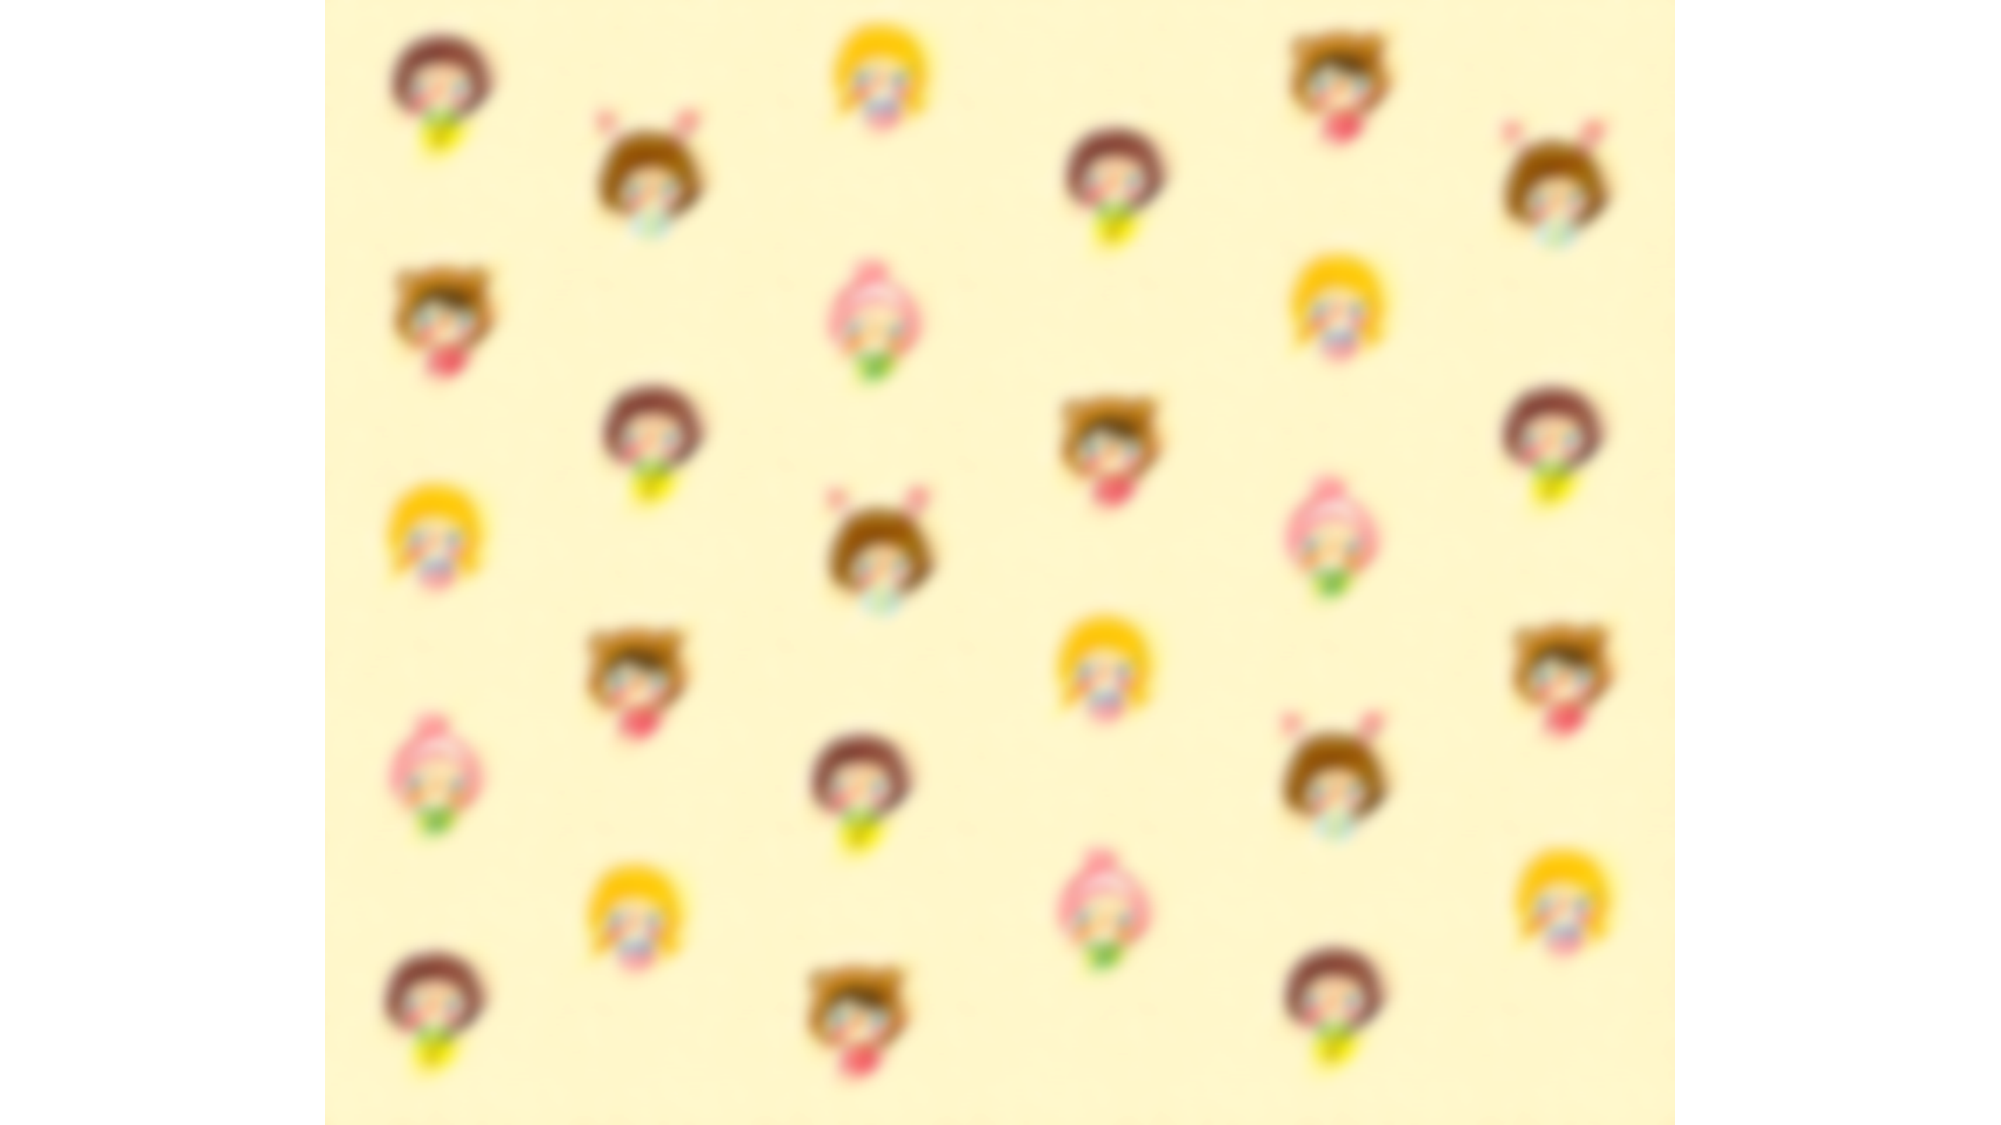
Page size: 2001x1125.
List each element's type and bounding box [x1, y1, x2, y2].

picture [325, 0, 1675, 1125]
